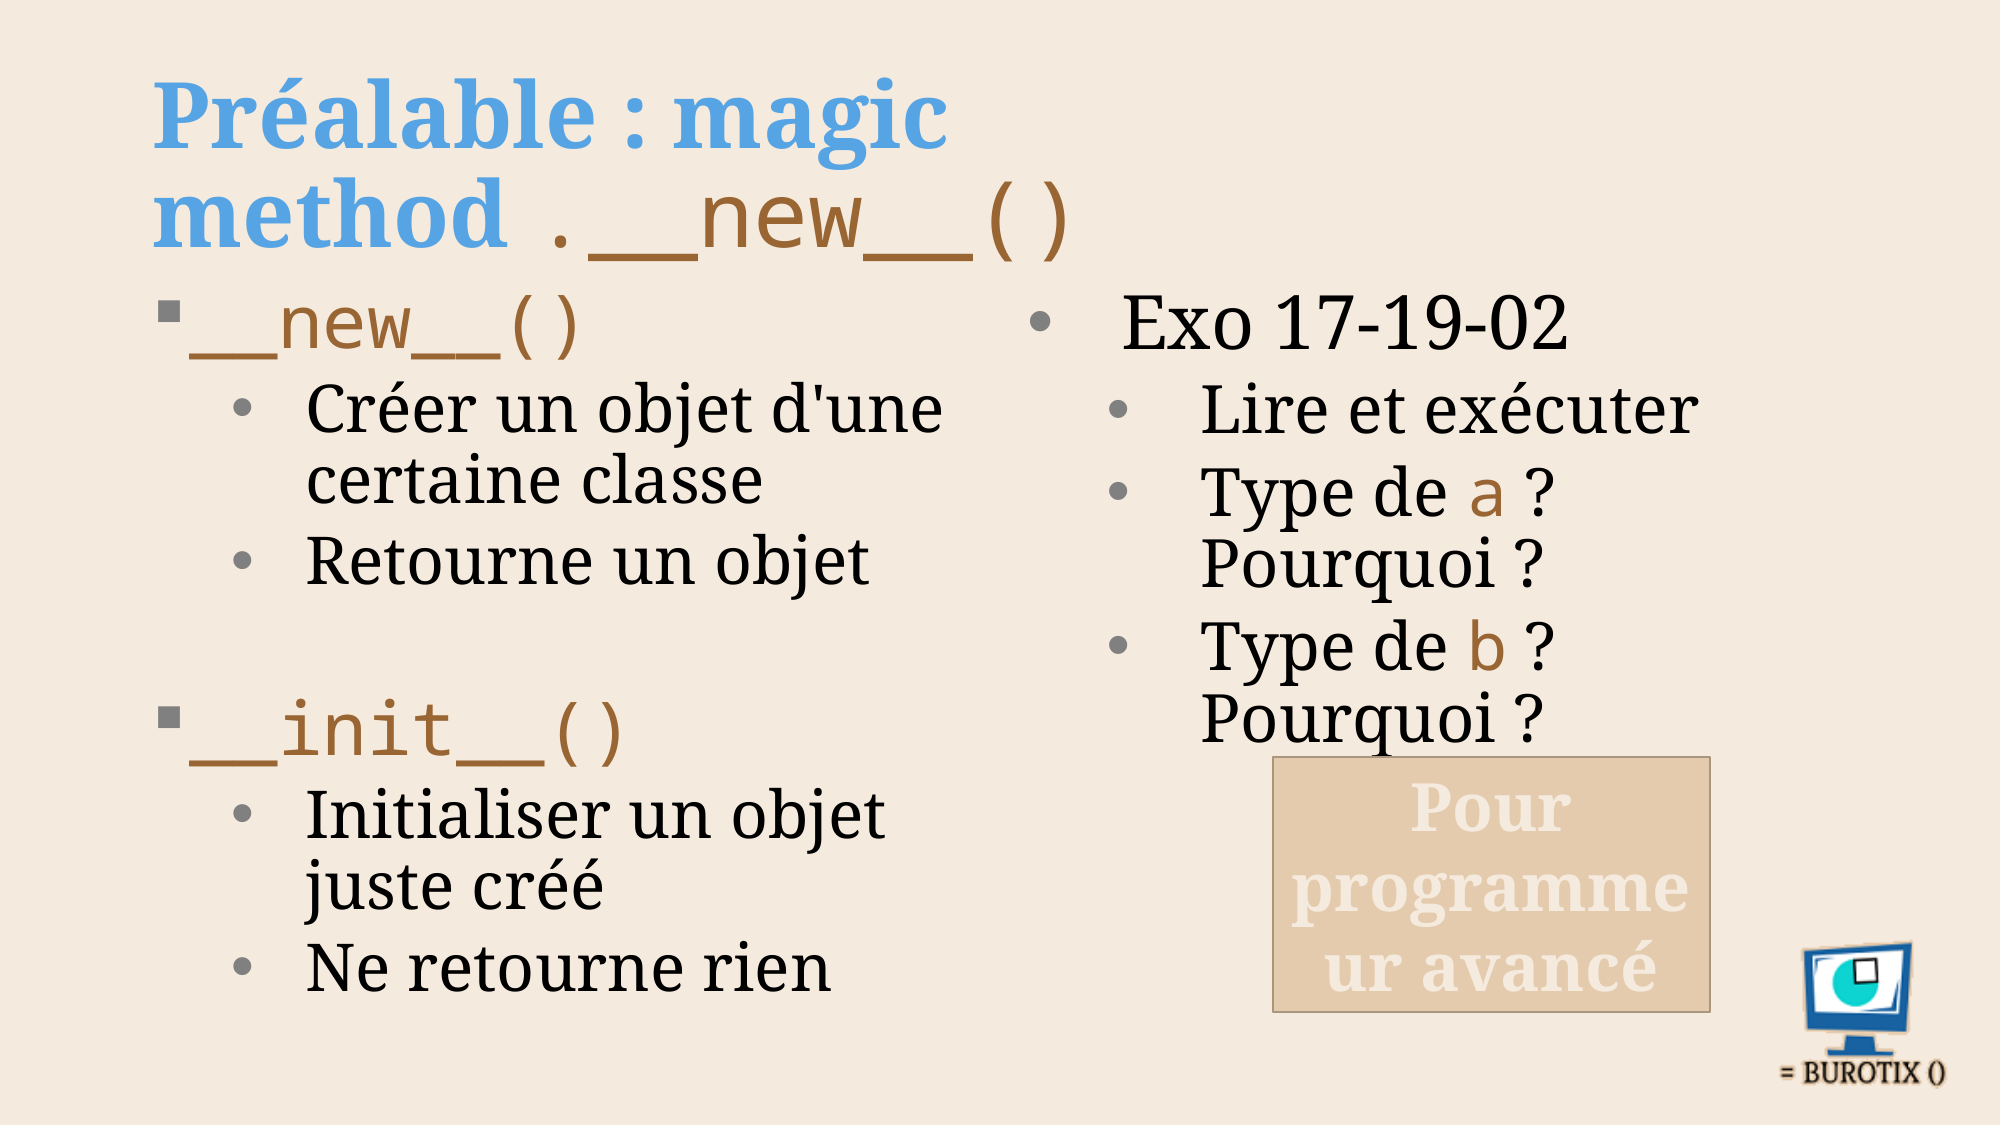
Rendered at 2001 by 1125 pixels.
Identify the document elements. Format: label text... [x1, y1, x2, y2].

text_box Pour programmeur avancé [1272, 756, 1711, 1013]
title Préalable : magic method .__new__() [137, 59, 1863, 278]
picture [1776, 938, 1949, 1089]
list __new__() Créer un objet d'une certaine classe Retourne un objet __init__() Initialiser un objet juste créé Ne retourne rien [137, 277, 988, 1014]
list Exo 17-19-02 Lire et exécuter Type de a ? Pourquoi ? Type de b ? Pourquoi ? [1012, 277, 1863, 1014]
